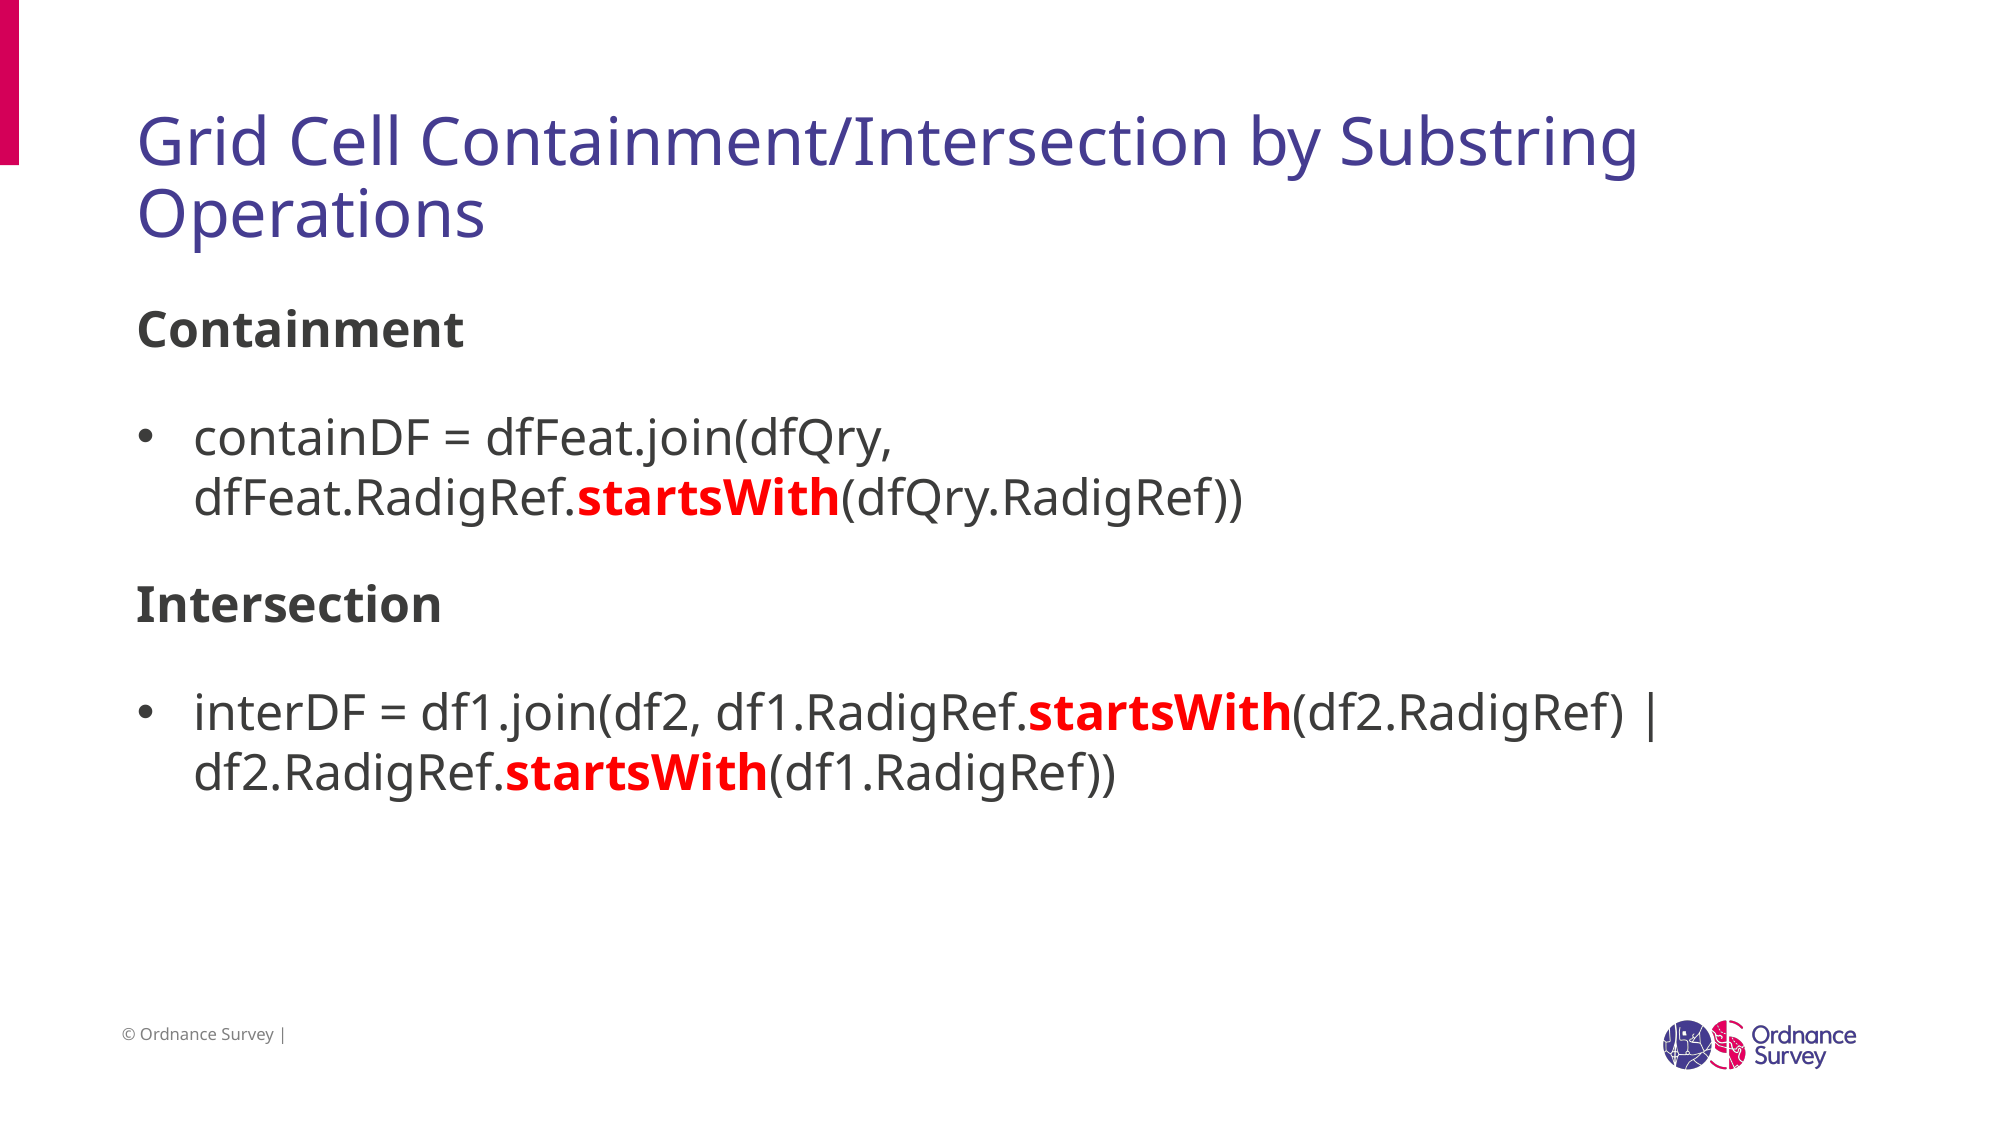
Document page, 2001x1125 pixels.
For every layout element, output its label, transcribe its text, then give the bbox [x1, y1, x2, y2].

list Containment containDF = dfFeat.join(dfQry, dfFeat.RadigRef.startsWith(dfQry.RadigRef)) Intersection interDF = df1.join(df2, df1.RadigRef.startsWith(df2.RadigRef) | df2.RadigRef.startsWith(df1.RadigRef)) [122, 289, 1880, 969]
picture [1661, 1017, 1858, 1071]
title Grid Cell Containment/Intersection by Substring Operations [122, 100, 1880, 222]
